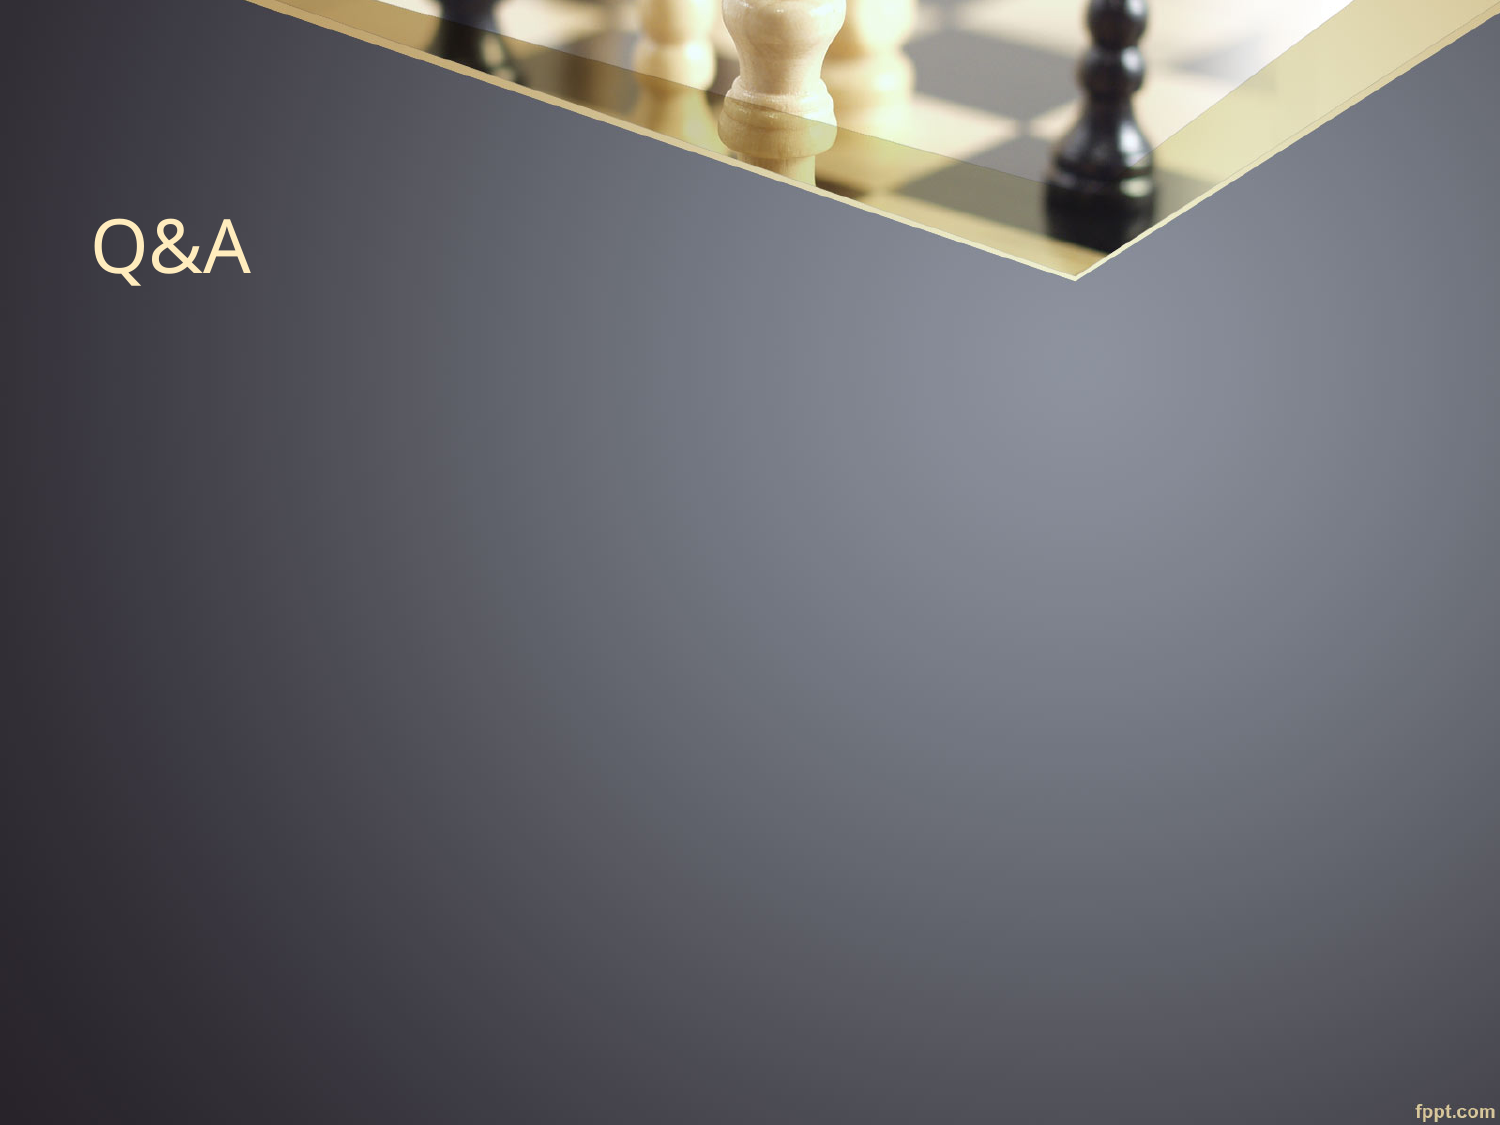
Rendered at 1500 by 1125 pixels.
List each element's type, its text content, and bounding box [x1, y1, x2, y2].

picture [0, 0, 1500, 1125]
title Q&A [75, 149, 1425, 337]
